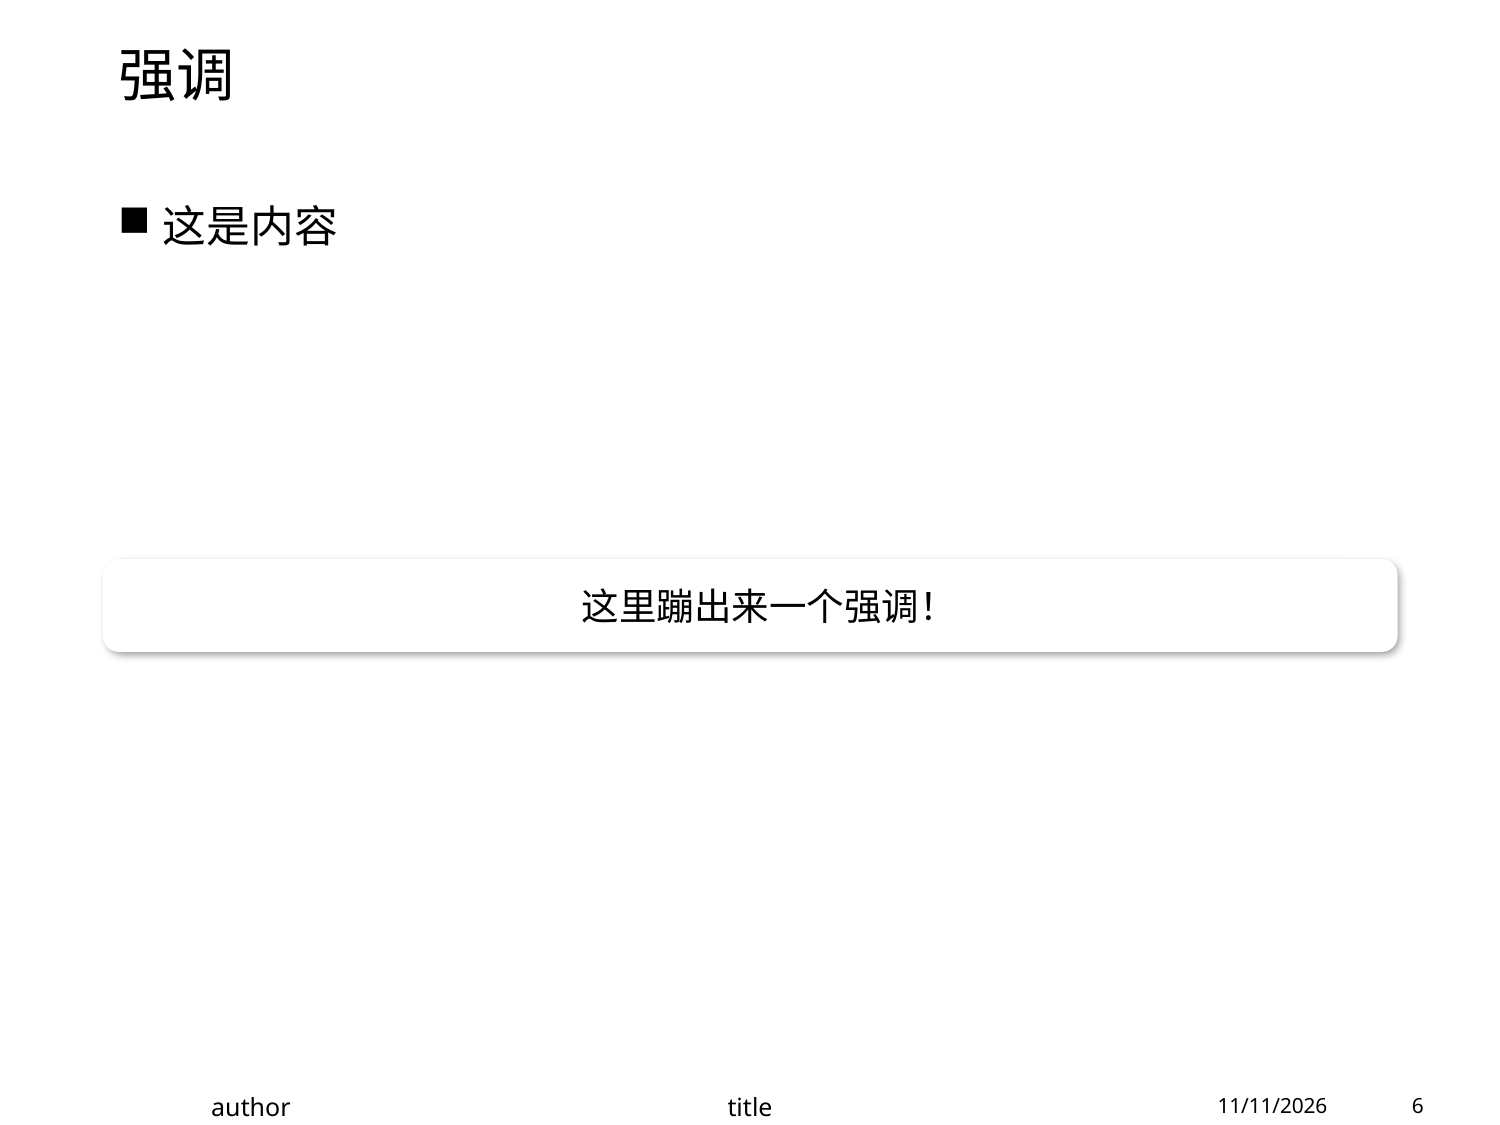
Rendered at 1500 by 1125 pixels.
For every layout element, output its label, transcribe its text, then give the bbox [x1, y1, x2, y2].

title 强调 [103, 7, 1397, 147]
list 这是内容 [103, 197, 1397, 559]
list 这是内容 [103, 652, 1397, 1014]
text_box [103, 559, 1398, 652]
